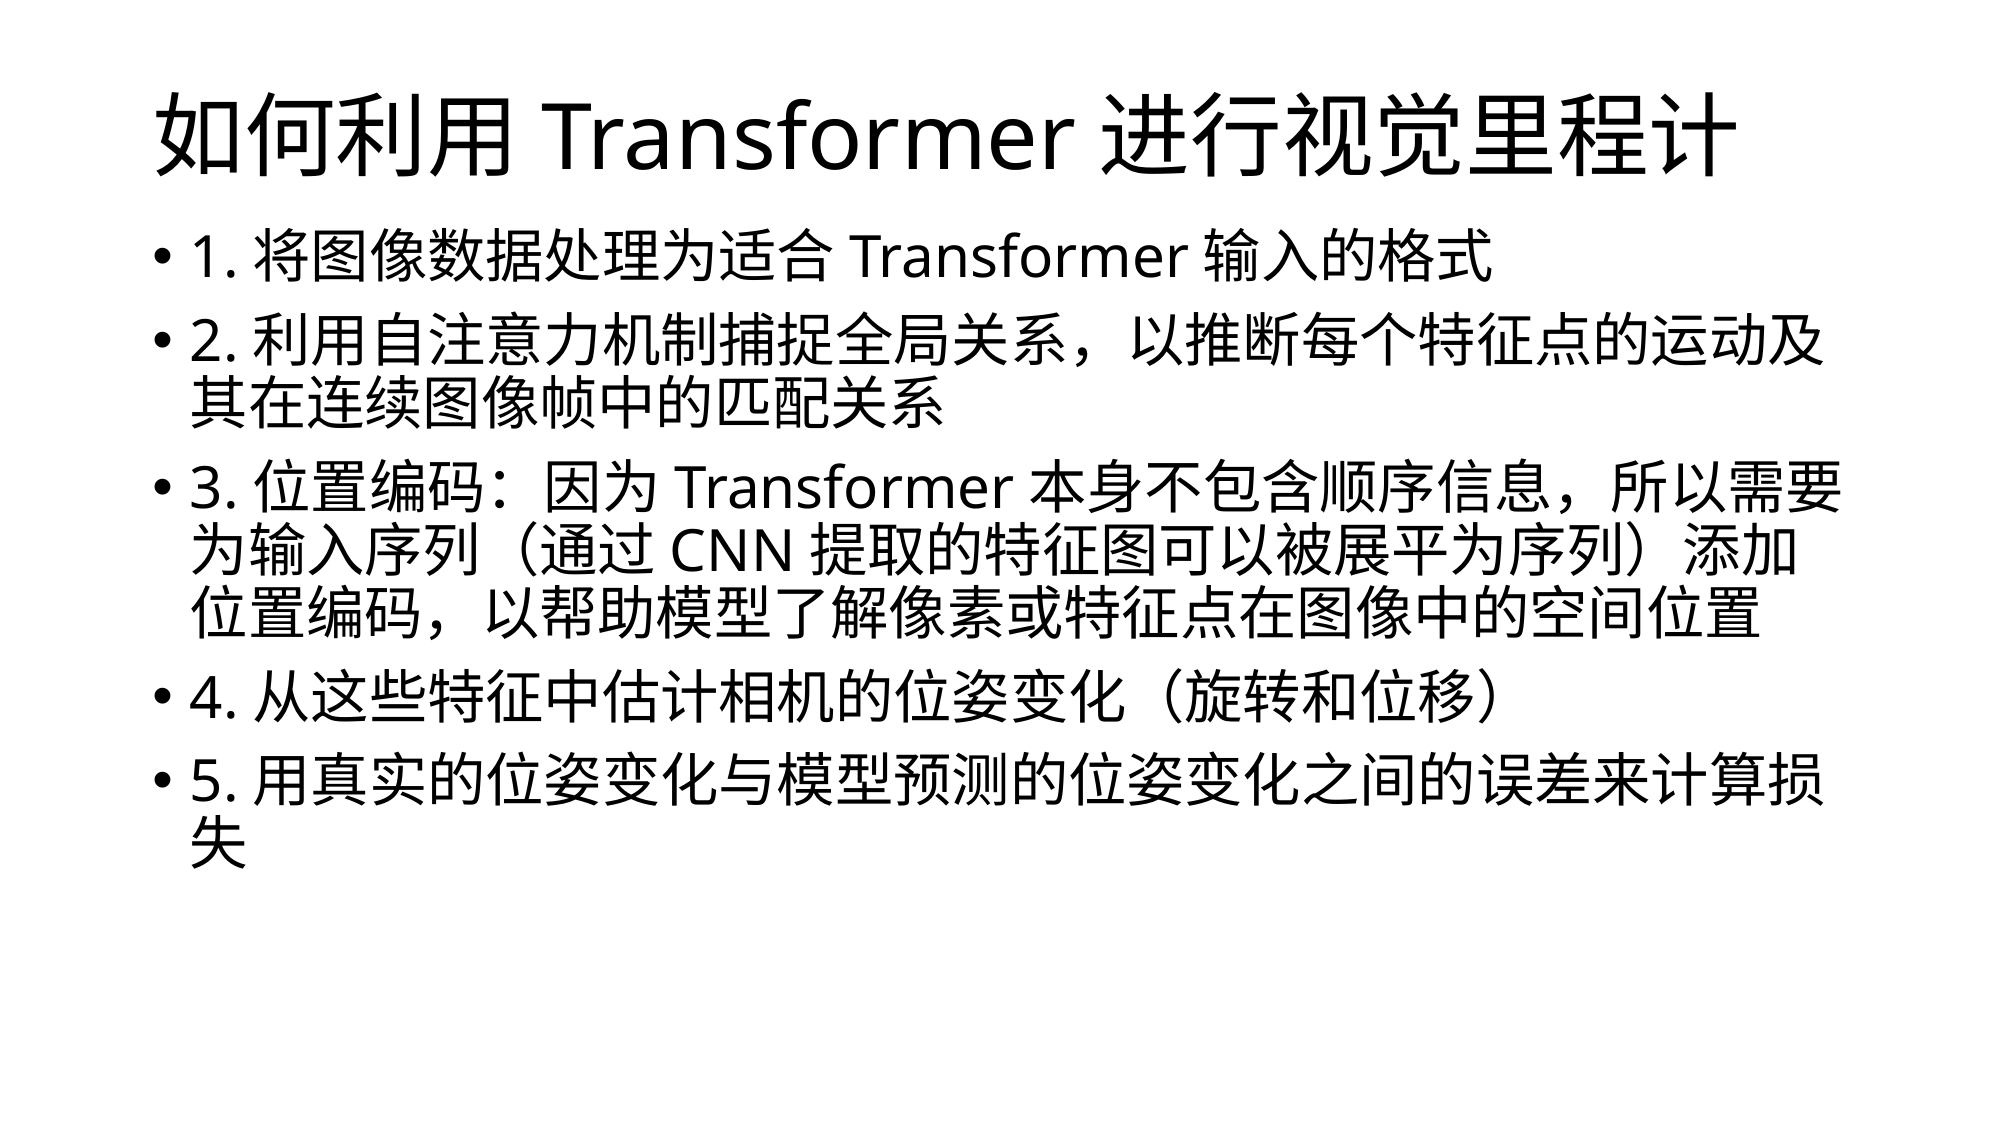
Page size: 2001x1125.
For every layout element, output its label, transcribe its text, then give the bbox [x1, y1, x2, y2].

list 1.将图像数据处理为适合Transformer输入的格式 2.利用自注意力机制捕捉全局关系，以推断每个特征点的运动及其在连续图像帧中的匹配关系 3.位置编码：因为Transformer本身不包含顺序信息，所以需要为输入序列（通过CNN提取的特征图可以被展平为序列）添加位置编码，以帮助模型了解像素或特征点在图像中的空间位置 4.从这些特征中估计相机的位姿变化（旋转和位移） 5.用真实的位姿变化与模型预测的位姿变化之间的误差来计算损失 [137, 219, 1863, 1014]
title 如何利用Transformer进行视觉里程计 [137, 59, 1863, 219]
